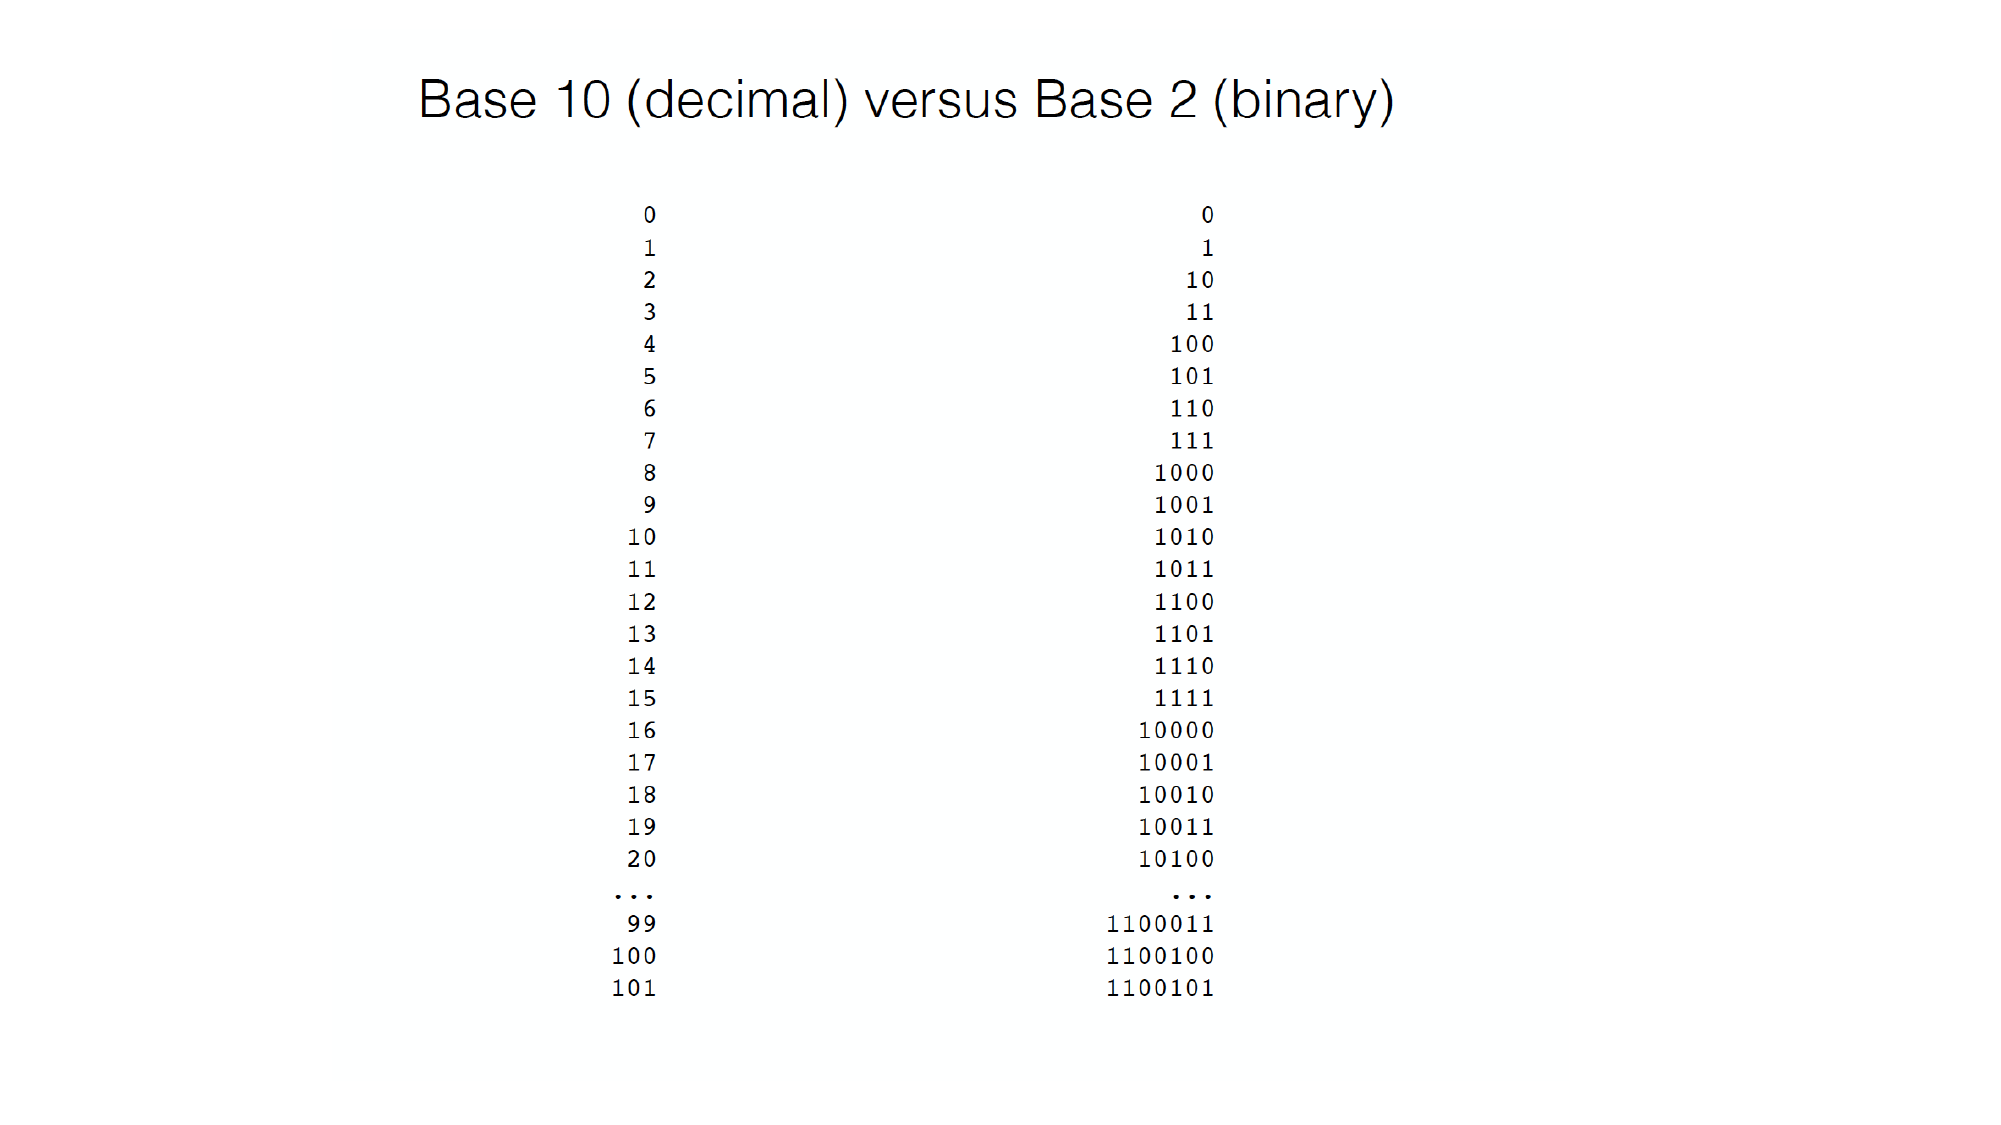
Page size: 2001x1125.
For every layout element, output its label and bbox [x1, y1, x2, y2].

picture [332, 29, 1569, 1081]
